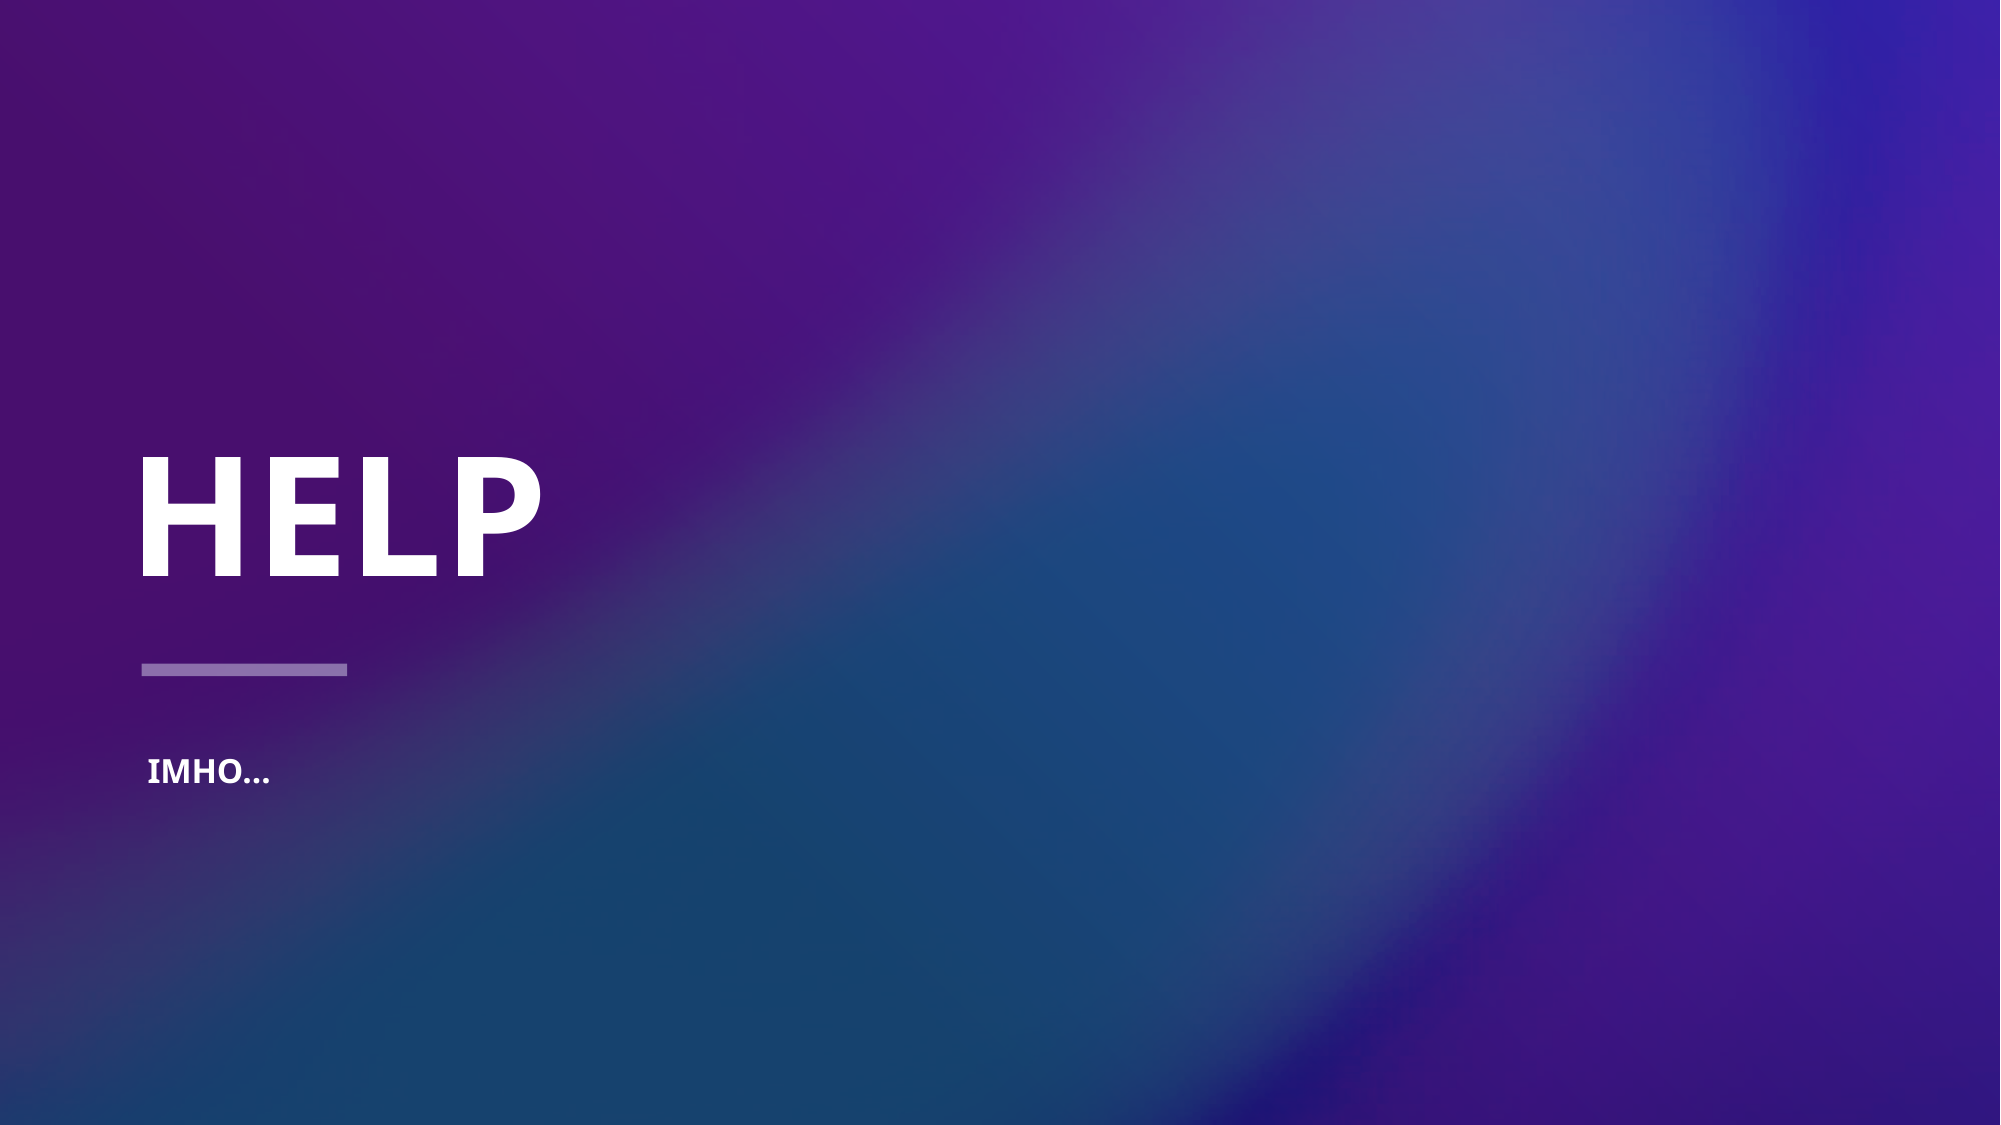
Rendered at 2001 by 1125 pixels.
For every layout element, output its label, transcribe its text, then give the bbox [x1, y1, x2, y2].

subtitle IMHO… [132, 746, 958, 807]
title Help [113, 145, 1770, 614]
